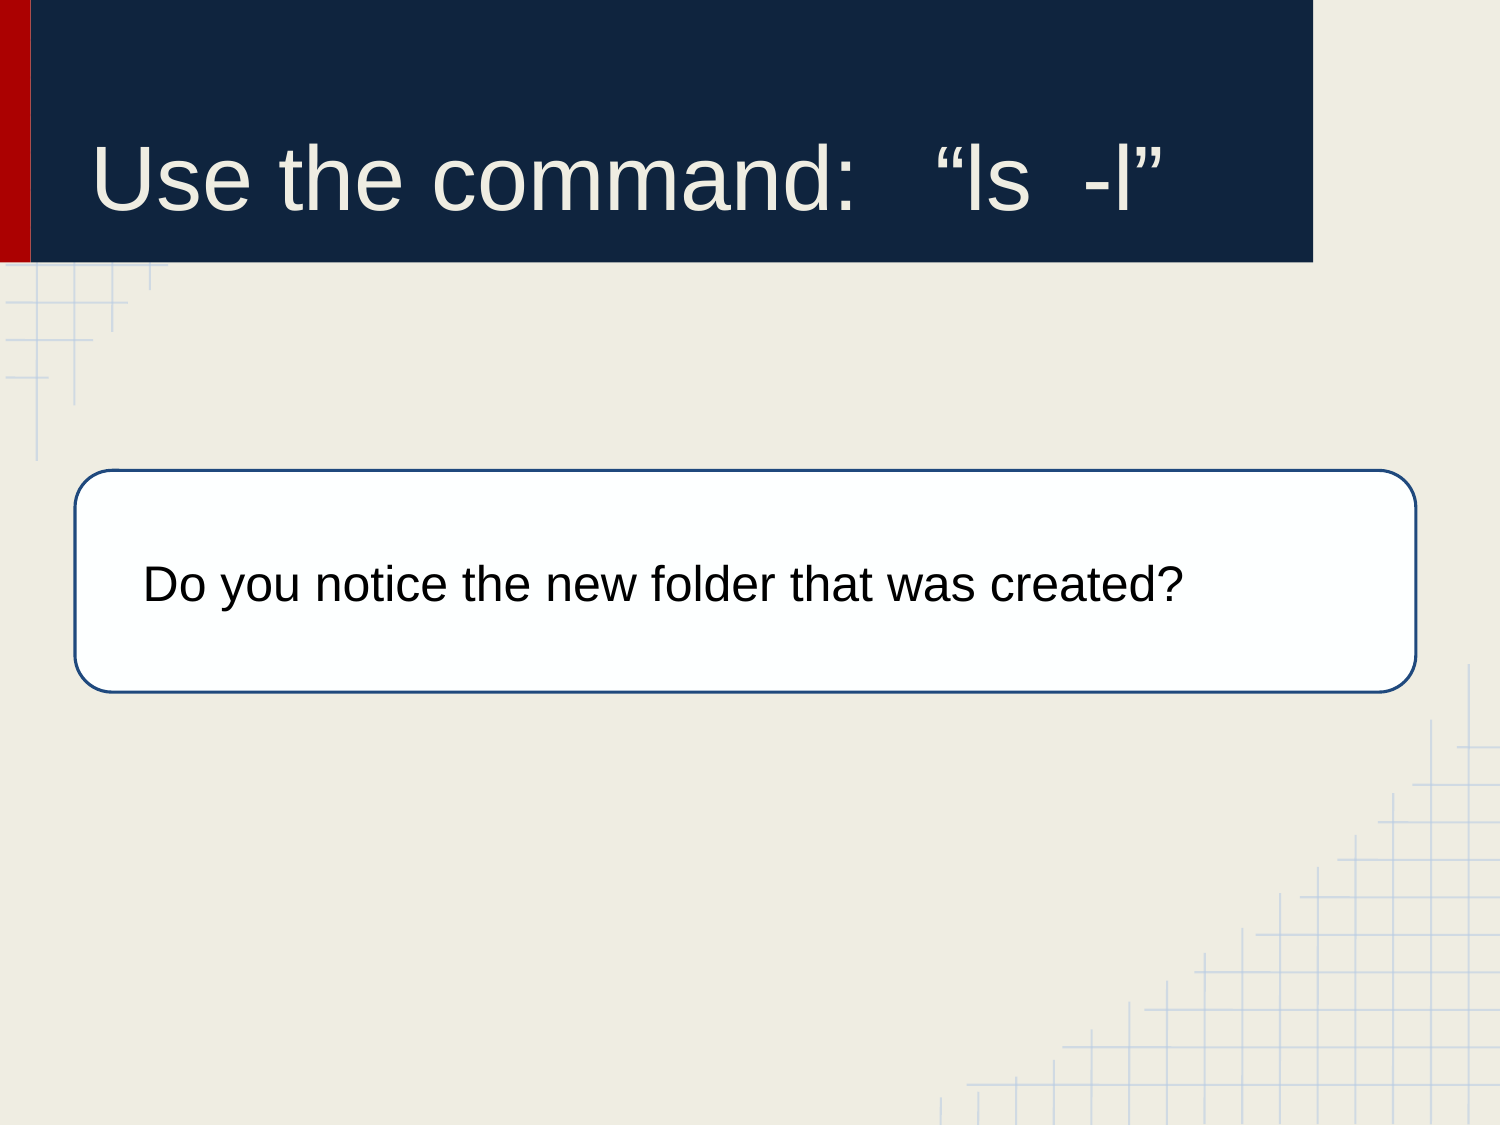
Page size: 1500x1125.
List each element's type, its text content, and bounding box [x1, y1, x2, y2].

title Use the command: “ls -l” [75, 22, 1276, 244]
text_box Do you notice the new folder that was created? [74, 470, 1416, 693]
